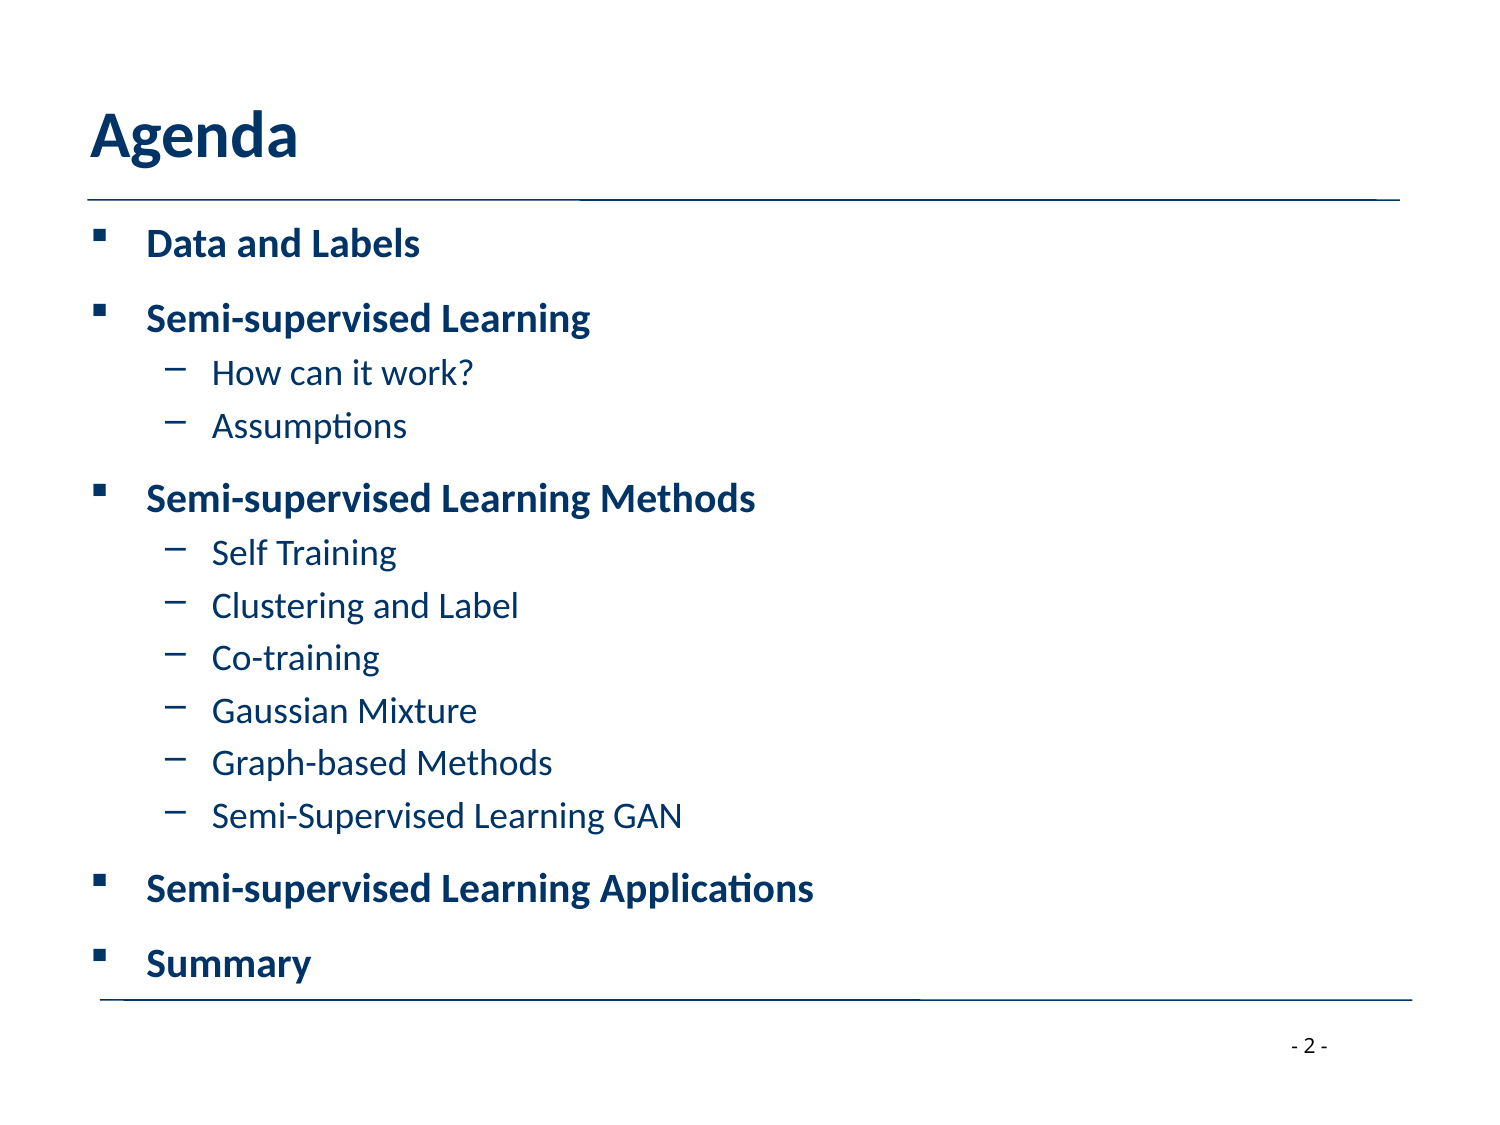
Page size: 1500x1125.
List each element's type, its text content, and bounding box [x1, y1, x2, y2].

list Data and Labels Semi-supervised Learning How can it work? Assumptions Semi-supervised Learning Methods Self Training Clustering and Label Co-training Gaussian Mixture Graph-based Methods Semi-Supervised Learning GAN Semi-supervised Learning Applications Summary [75, 208, 1425, 988]
title Agenda [75, 37, 1425, 208]
